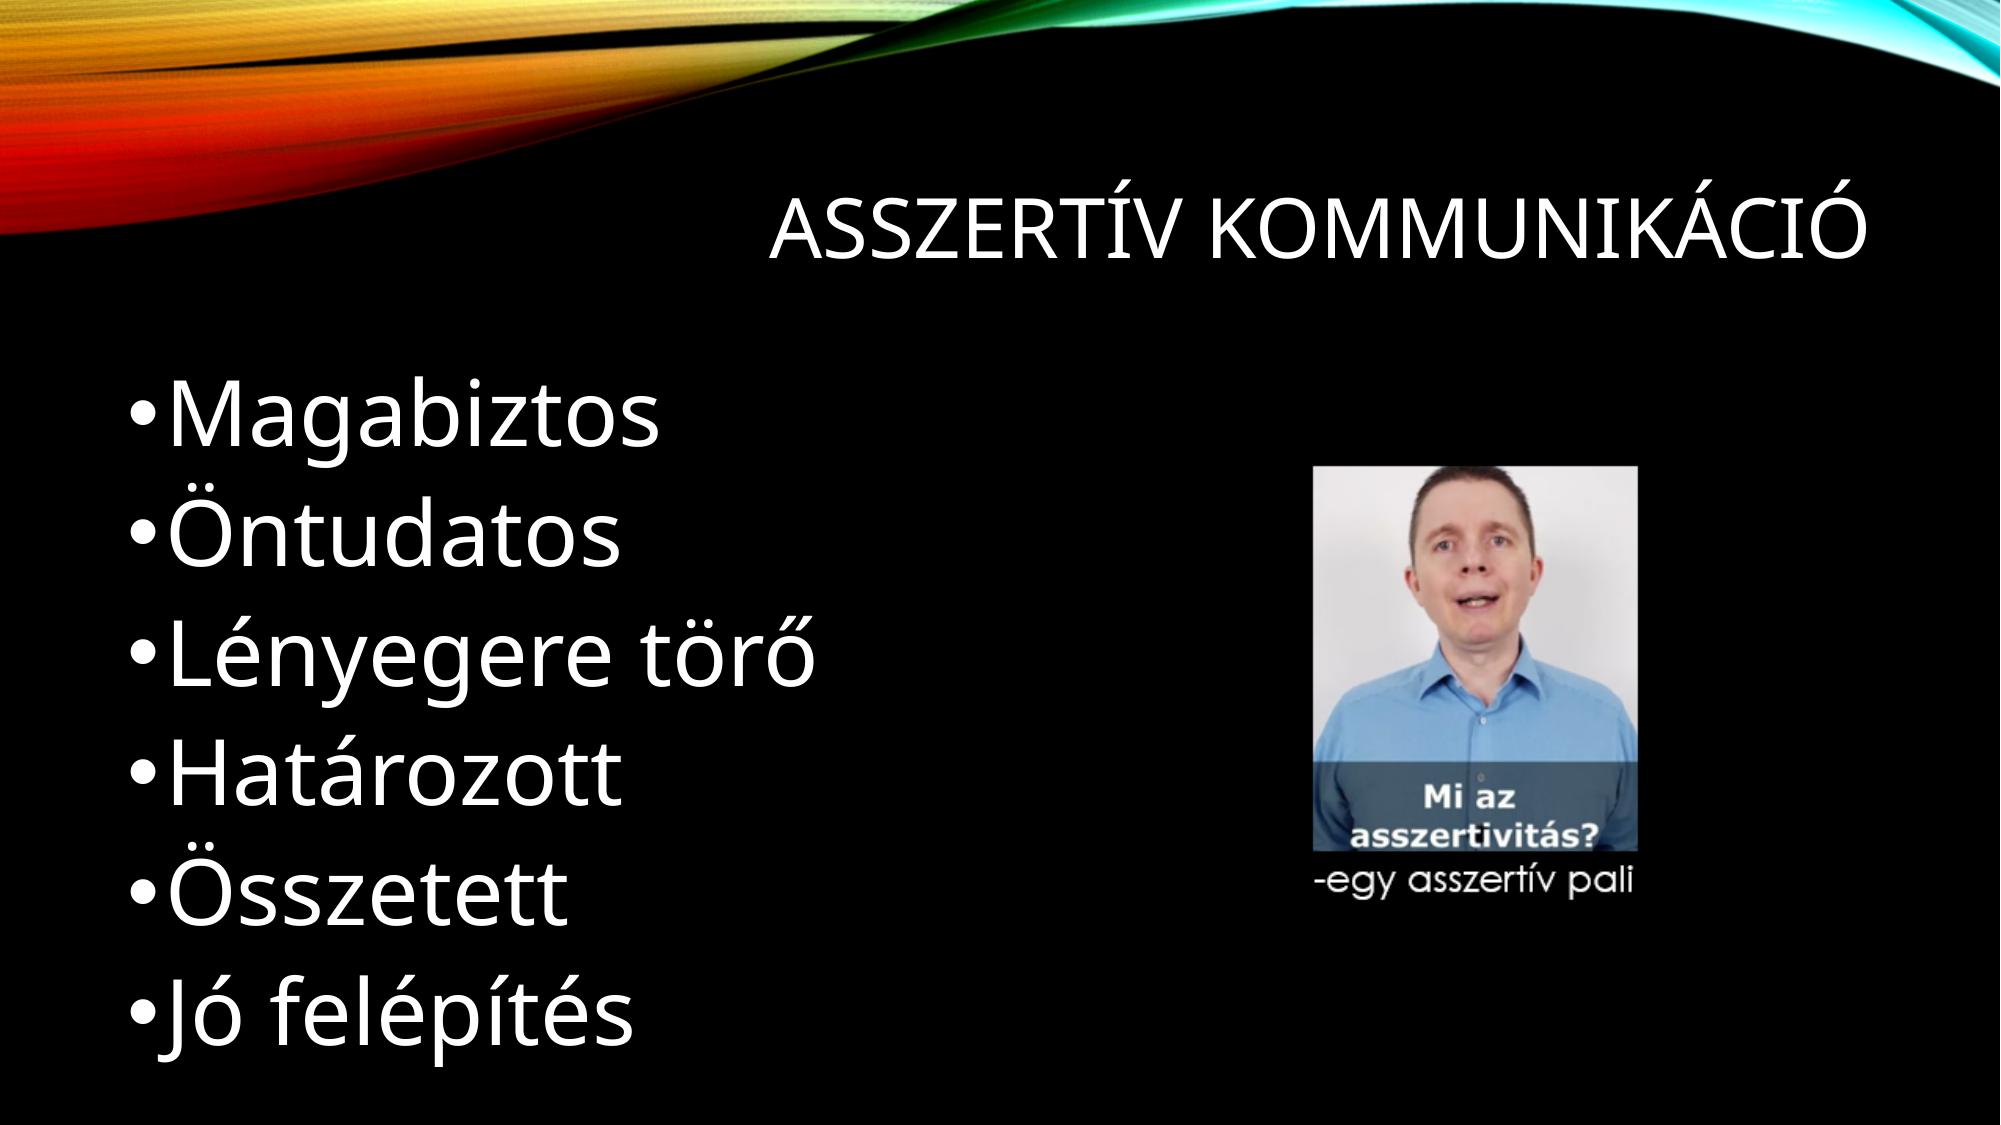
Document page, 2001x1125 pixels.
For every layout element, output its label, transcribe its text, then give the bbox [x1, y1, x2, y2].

list Magabiztos Öntudatos Lényegere törő Határozott Összetett Jó felépítés [112, 360, 1888, 1021]
picture [1307, 457, 1646, 923]
picture [0, 0, 2000, 237]
title Asszertív Kommunikáció [474, 125, 1888, 338]
